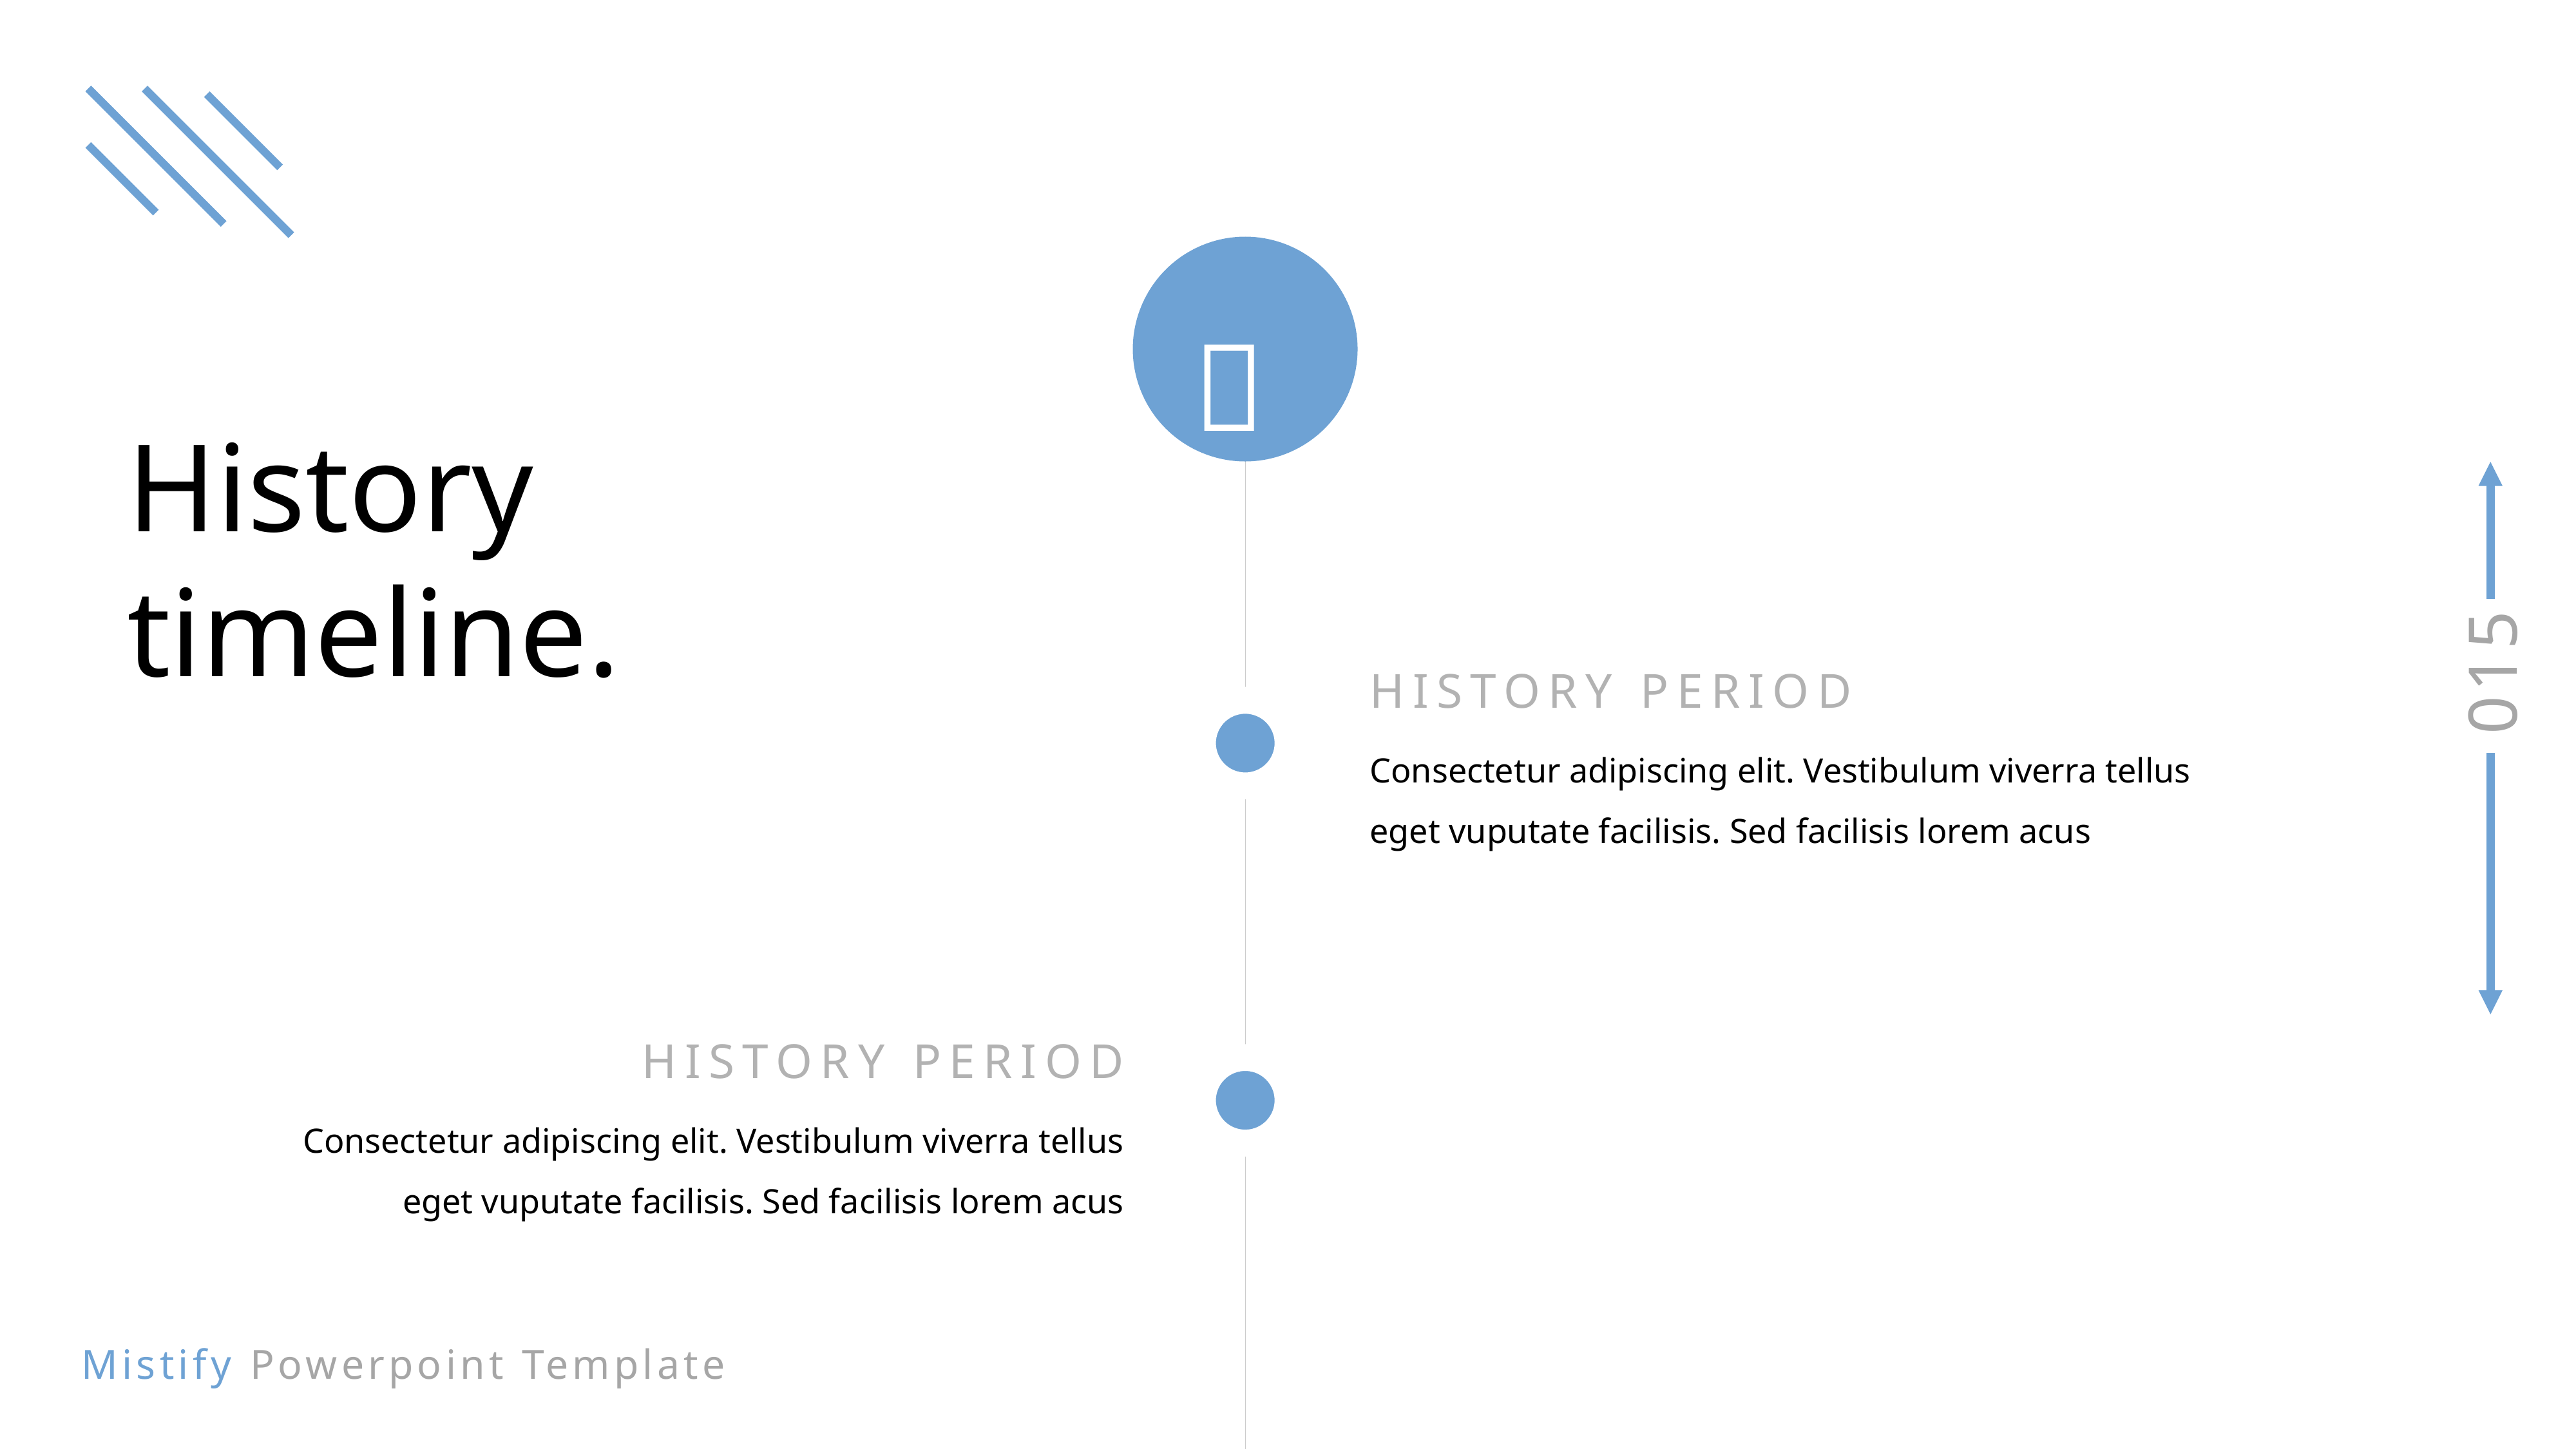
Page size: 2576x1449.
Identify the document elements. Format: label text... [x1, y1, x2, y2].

text_box History timeline. [117, 406, 789, 706]
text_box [216, 998, 1288, 1220]
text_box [1202, 627, 2278, 850]
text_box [1114, 232, 1358, 462]
